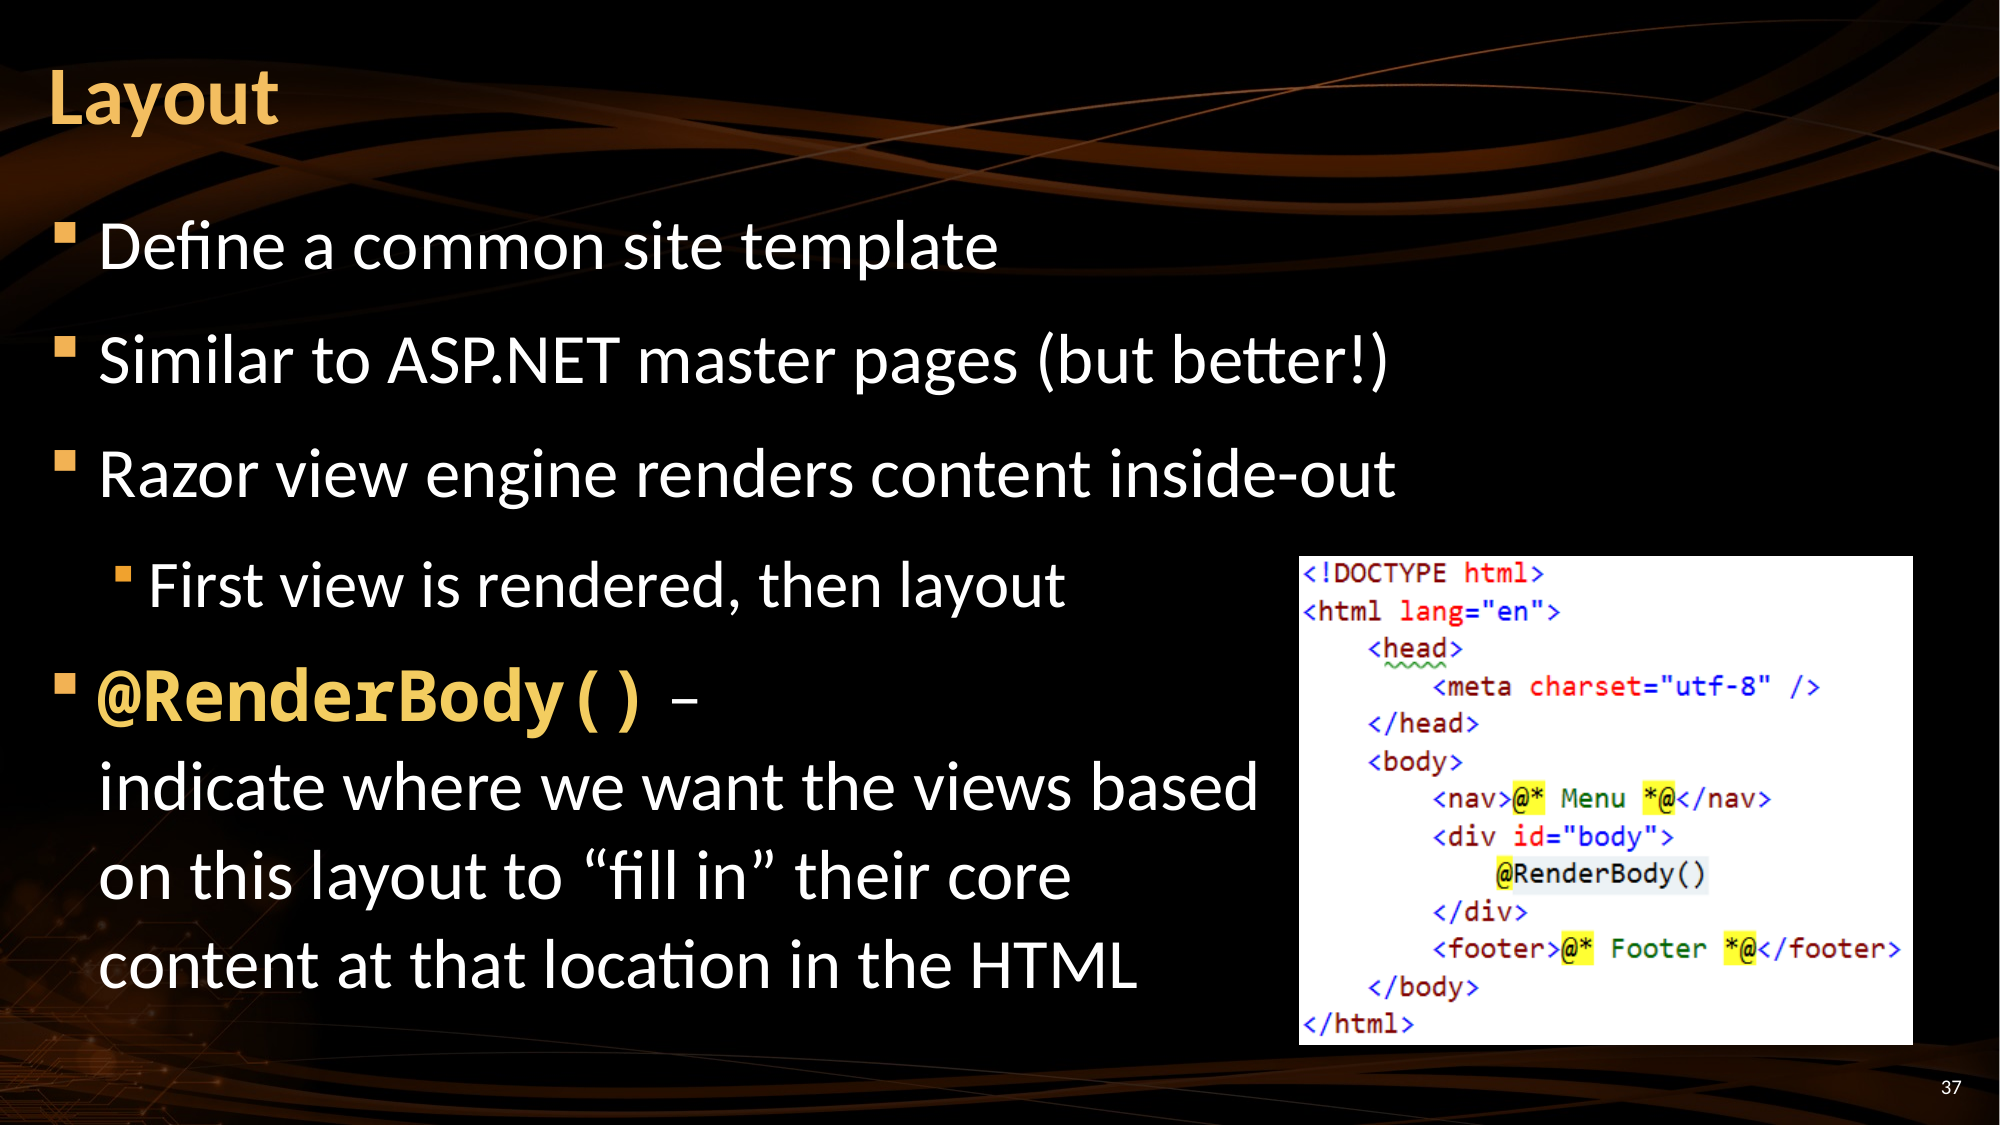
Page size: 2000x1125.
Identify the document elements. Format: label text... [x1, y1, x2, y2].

picture [0, 0, 2000, 1125]
list Define a common site template Similar to ASP.NET master pages (but better!) Razor view engine renders content inside-out First view is rendered, then layout @RenderBody() – indicate where we want the views based on this layout to “fill in” their core content at that location in the HTML [31, 188, 1968, 1103]
title Layout [30, 6, 1602, 189]
